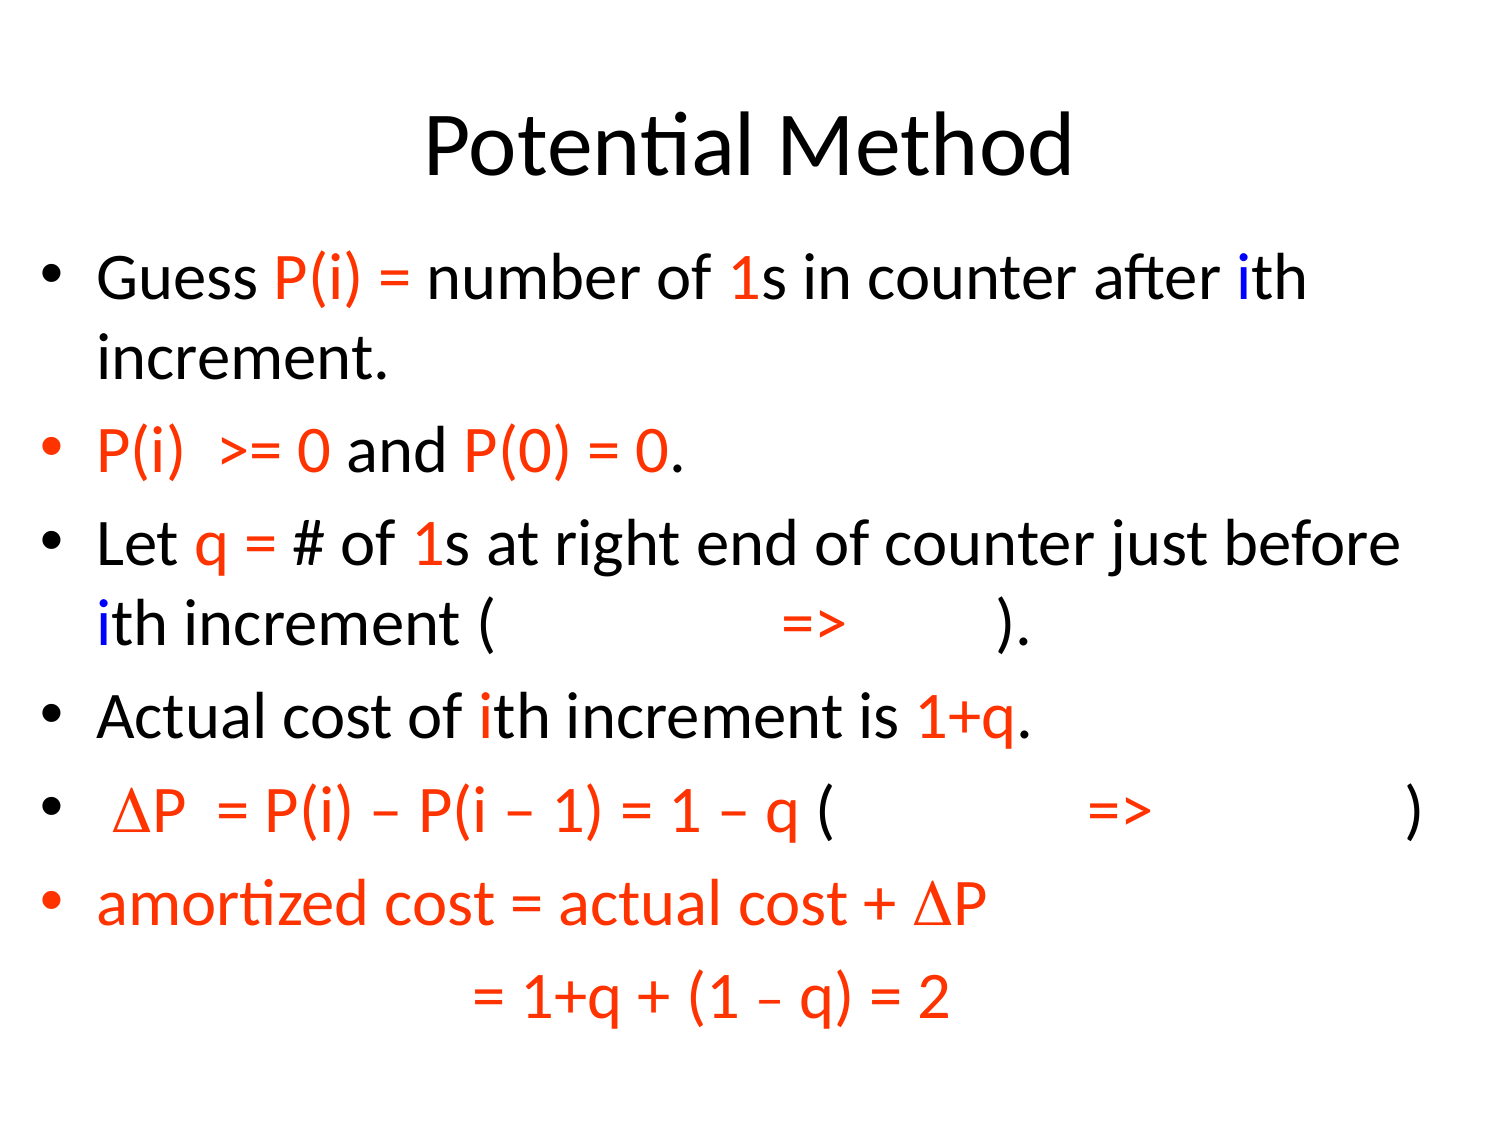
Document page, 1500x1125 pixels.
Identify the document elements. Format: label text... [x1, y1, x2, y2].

list Guess P(i) = number of 1s in counter after ith increment. P(i) >= 0 and P(0) = 0. Let q = # of 1s at right end of counter just before ith increment (01001111 => q = 4). Actual cost of ith increment is 1+q. DP = P(i) – P(i – 1) = 1 – q (0100111 => 0101000) amortized cost = actual cost + DP = 1+q + (1 – q) = 2 [24, 224, 1500, 1088]
title Potential Method [75, 45, 1425, 224]
